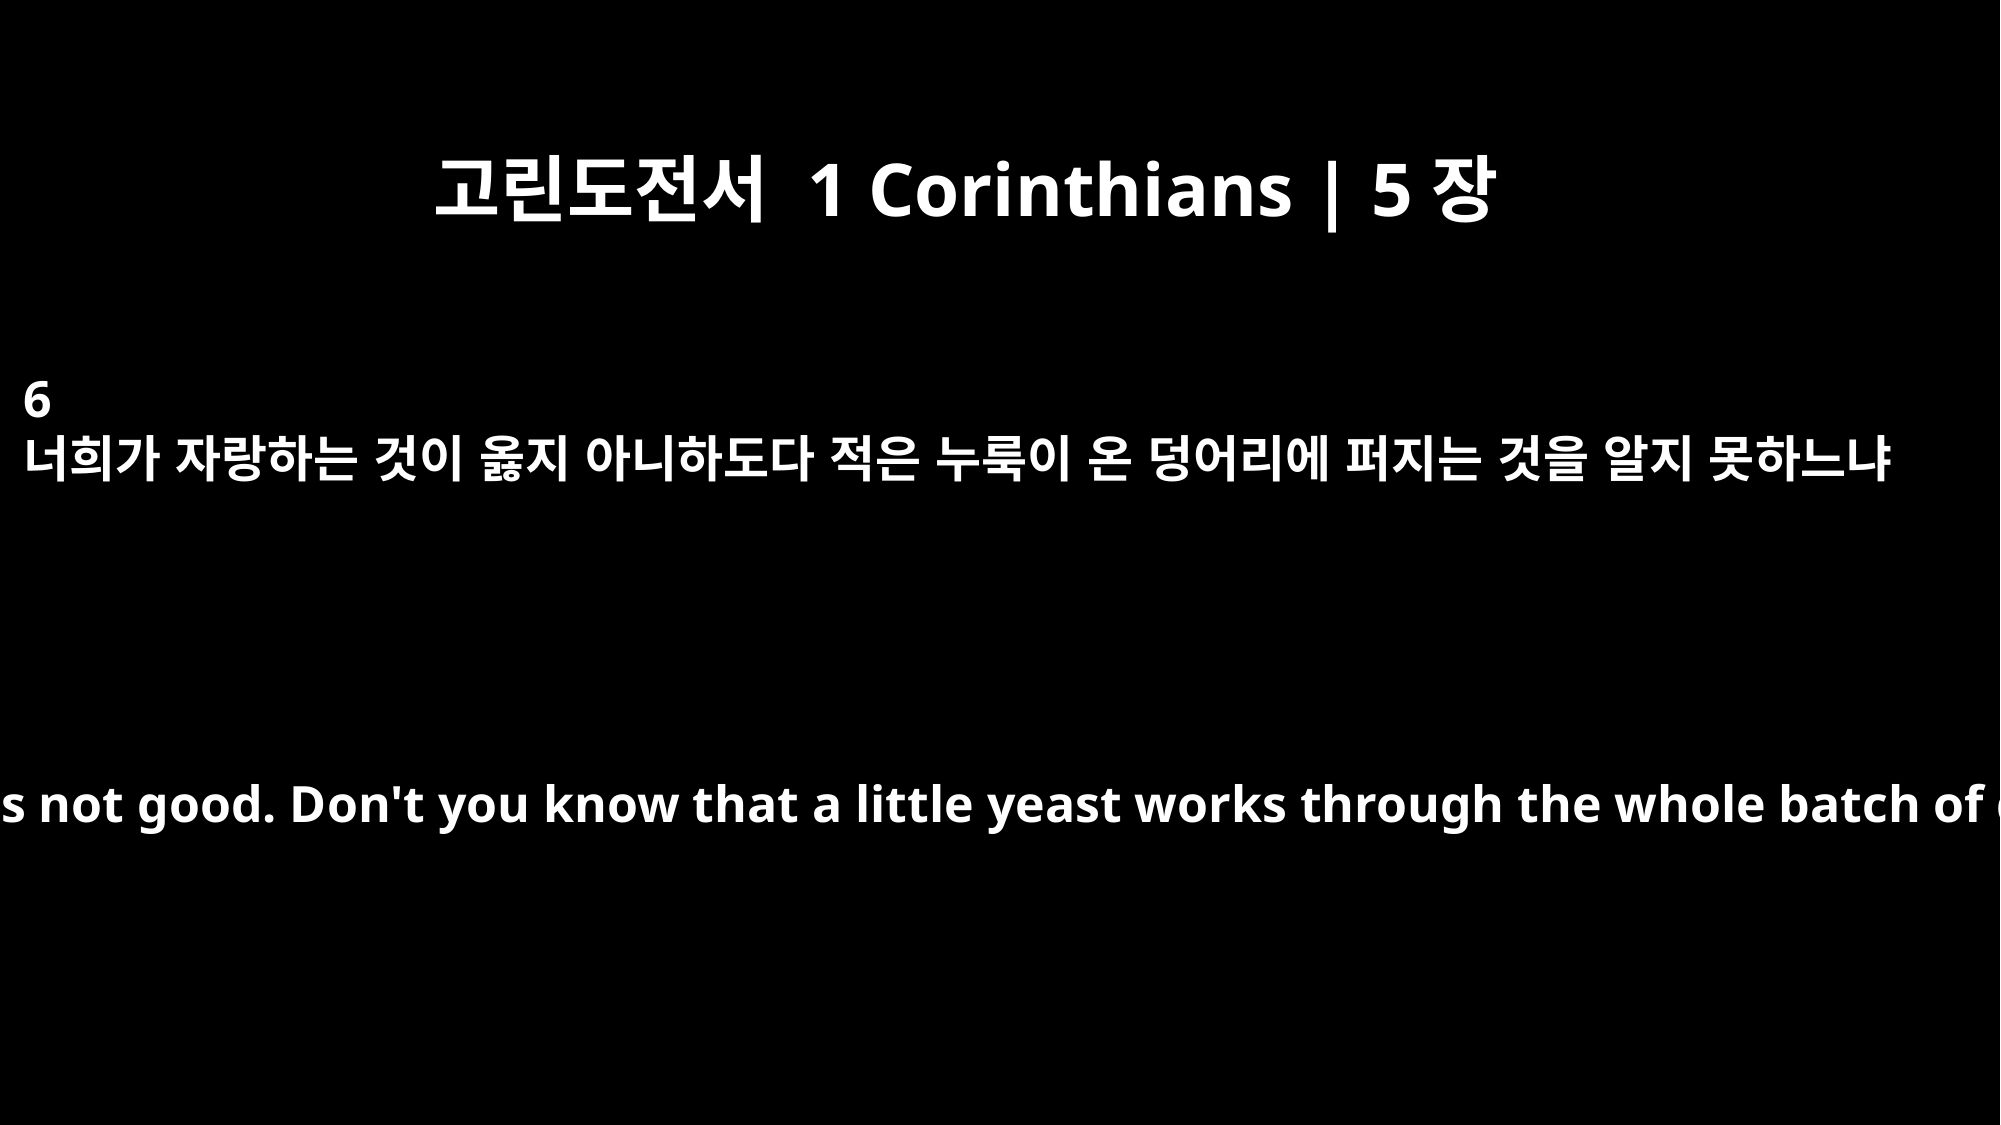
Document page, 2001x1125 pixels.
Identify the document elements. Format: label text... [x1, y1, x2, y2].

text_box 고린도전서 1 Corinthians | 5장 [418, 136, 1514, 239]
text_box Your boasting is not good. Don't you know that a little yeast works through the whole batch of dough? [0, 764, 2000, 840]
text_box 6 너희가 자랑하는 것이 옳지 아니하도다 적은 누룩이 온 덩어리에 퍼지는 것을 알지 못하느냐 [8, 359, 1909, 495]
